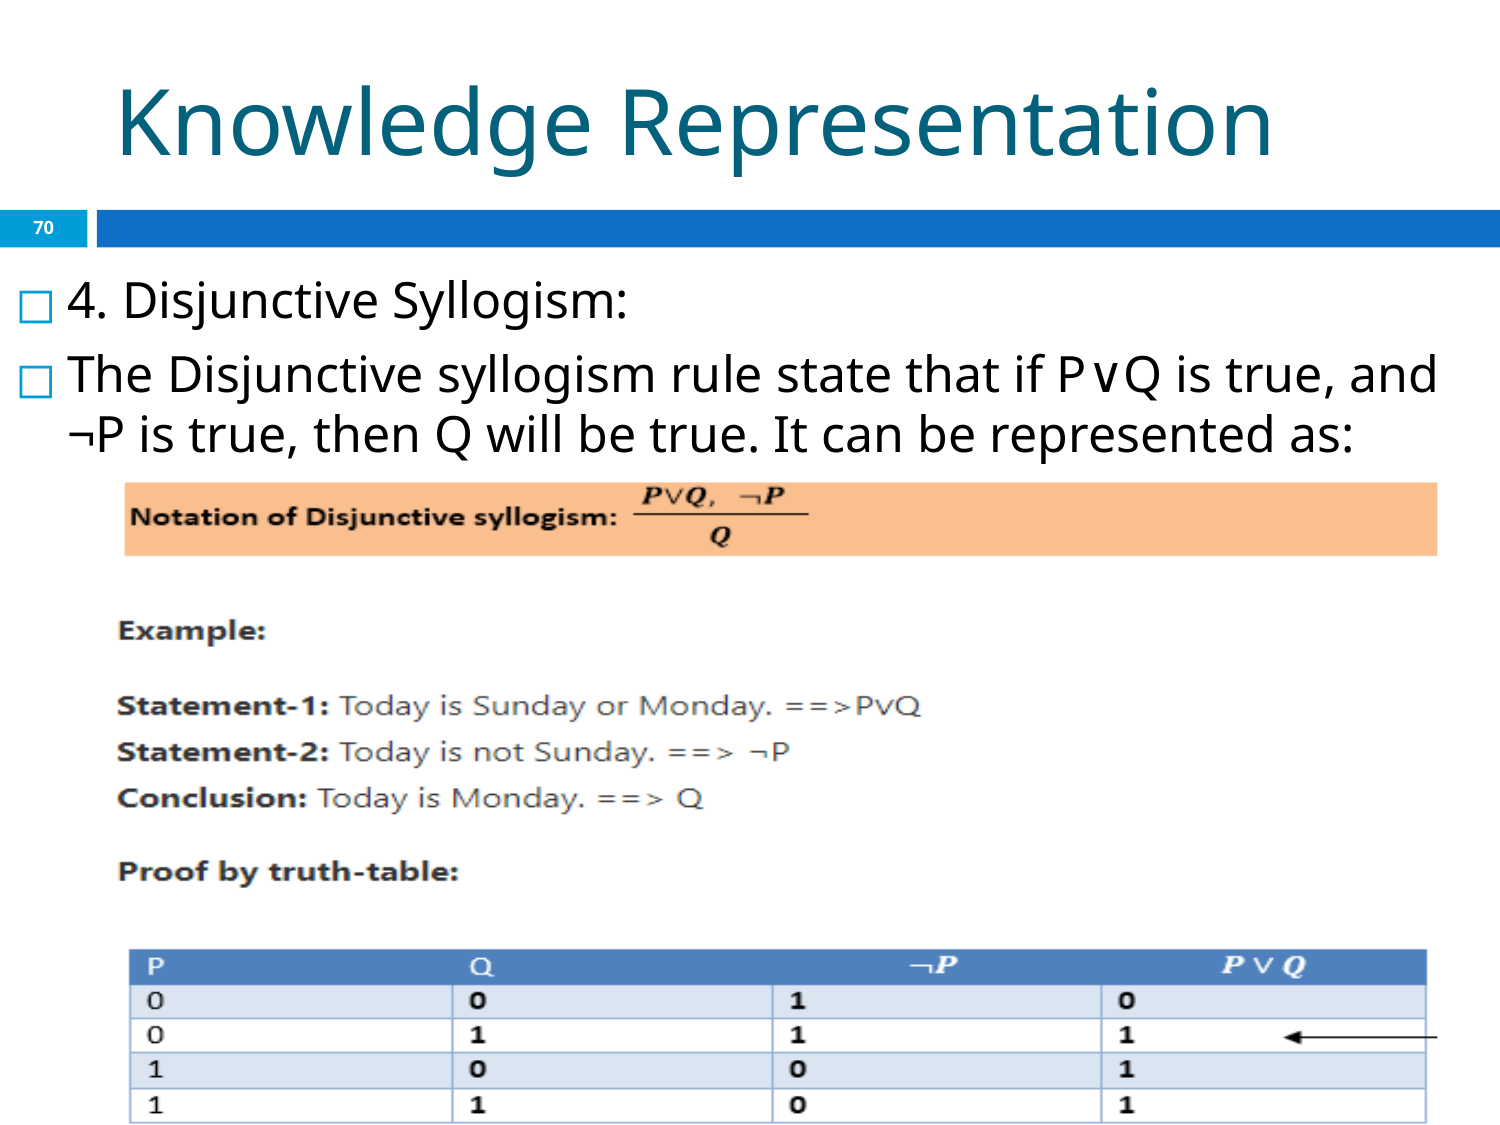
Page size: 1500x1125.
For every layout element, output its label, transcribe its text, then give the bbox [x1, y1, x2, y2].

list 4. Disjunctive Syllogism: The Disjunctive syllogism rule state that if P∨Q is true, and ¬P is true, then Q will be true. It can be represented as: [0, 260, 1500, 1125]
slide_number ‹#› [0, 208, 88, 249]
title Knowledge Representation [99, 37, 1438, 200]
picture [99, 464, 1438, 1125]
